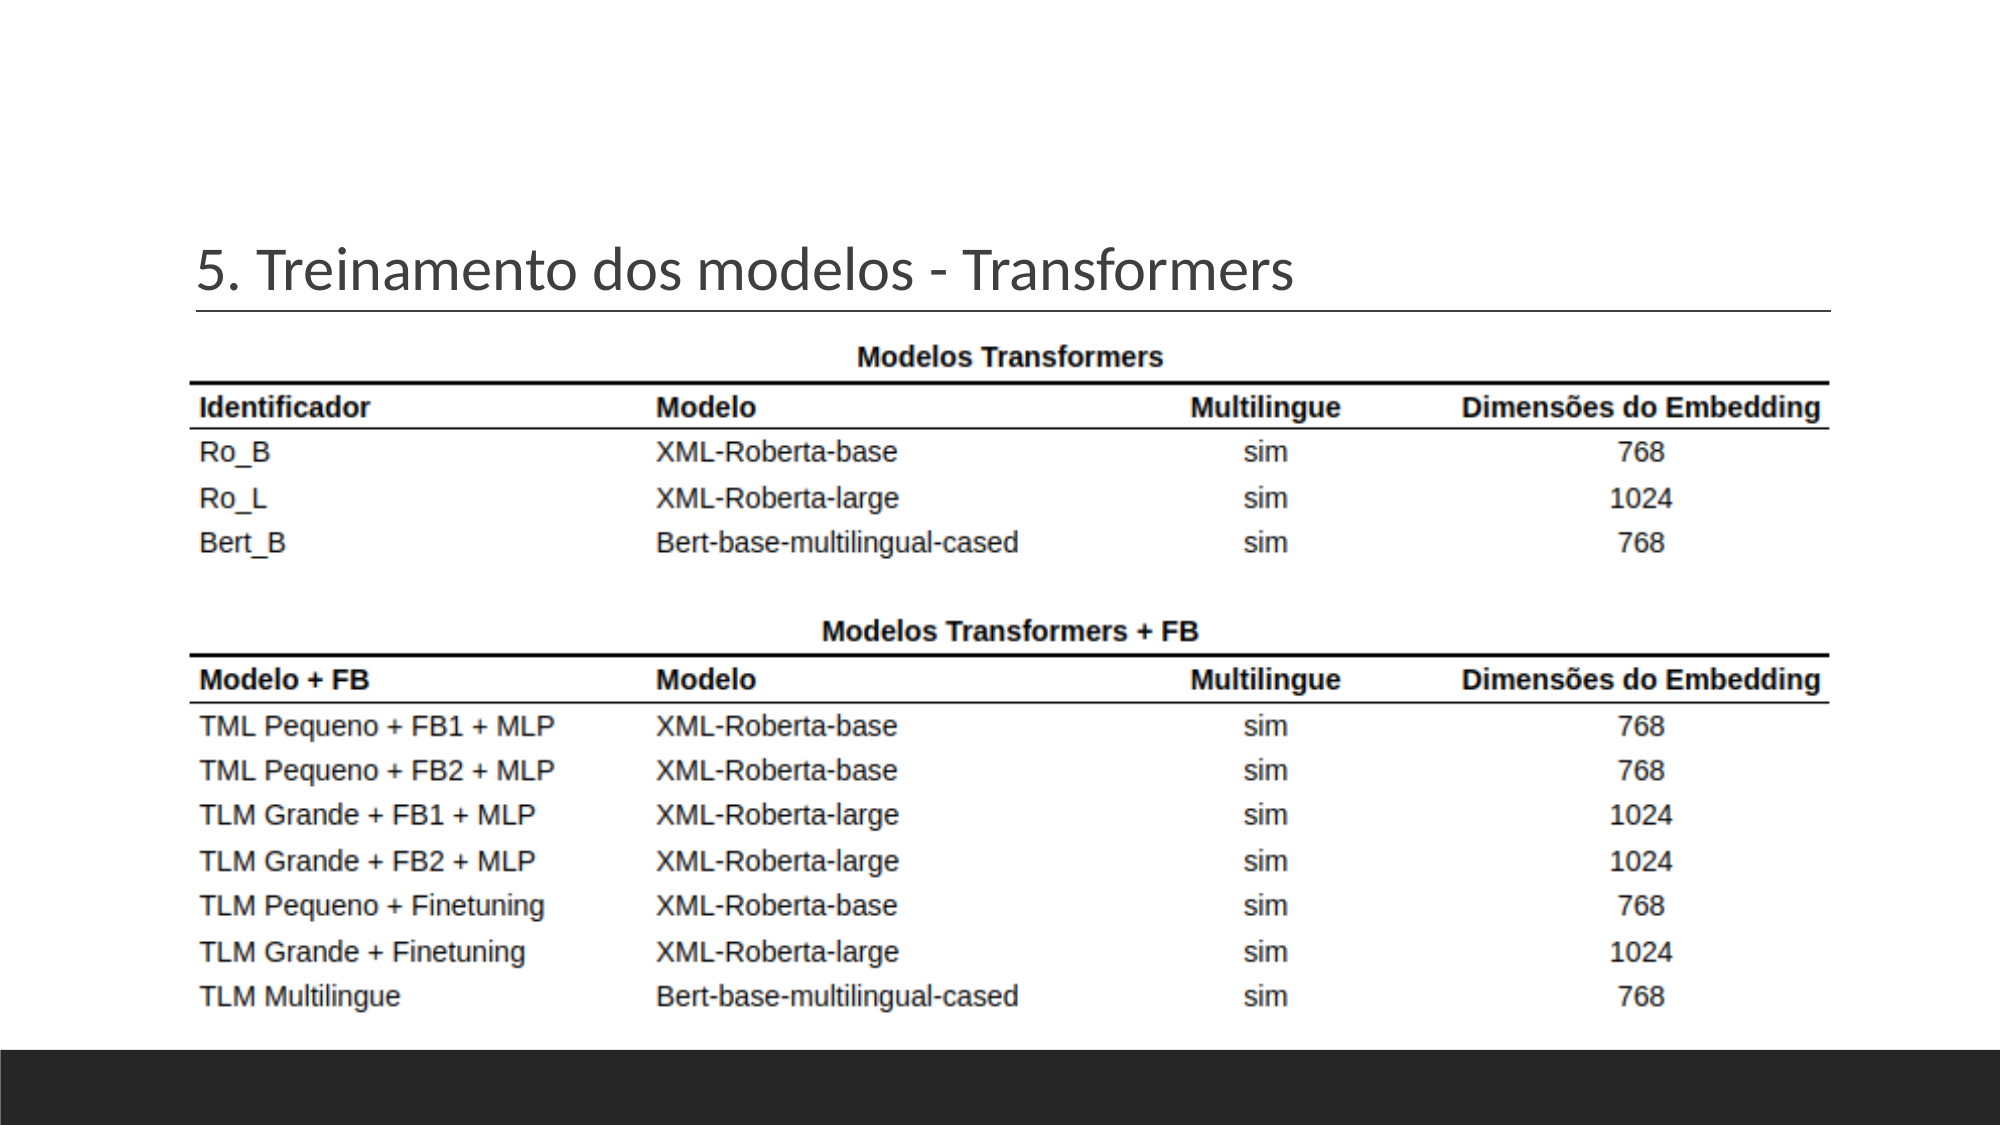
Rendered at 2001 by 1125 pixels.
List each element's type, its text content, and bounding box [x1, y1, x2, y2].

picture [179, 321, 1847, 1045]
title 5. Treinamento dos modelos - Transformers [180, 71, 1830, 310]
